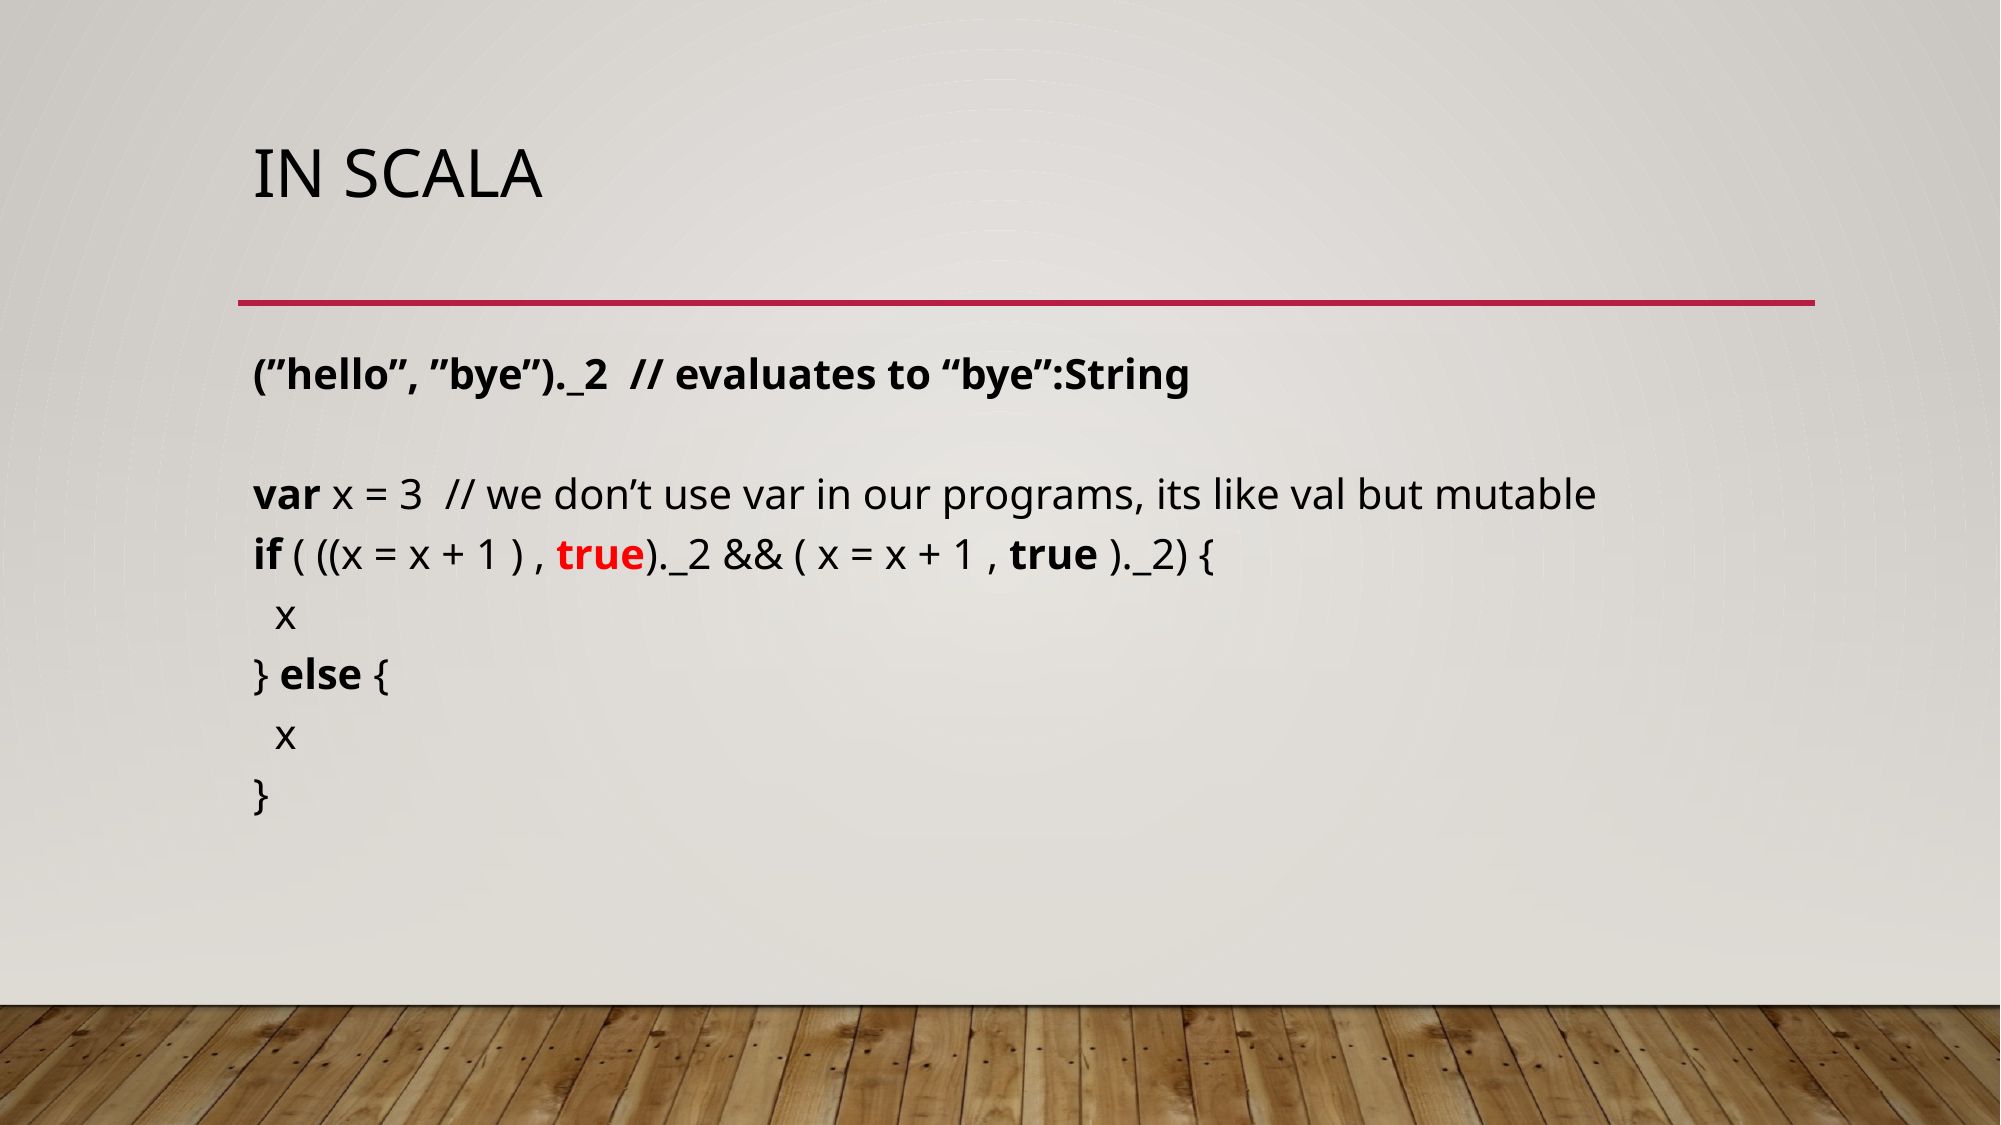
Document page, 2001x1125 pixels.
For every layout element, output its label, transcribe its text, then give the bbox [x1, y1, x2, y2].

list (”hello”, ”bye”)._2 // evaluates to “bye”:String var x = 3 // we don’t use var in our programs, its like val but mutable if ( ((x = x + 1 ) , true)._2 && ( x = x + 1 , true )._2) { x } else { x } [238, 330, 1814, 897]
picture [0, 1005, 2000, 1125]
title In scala [238, 131, 1814, 305]
